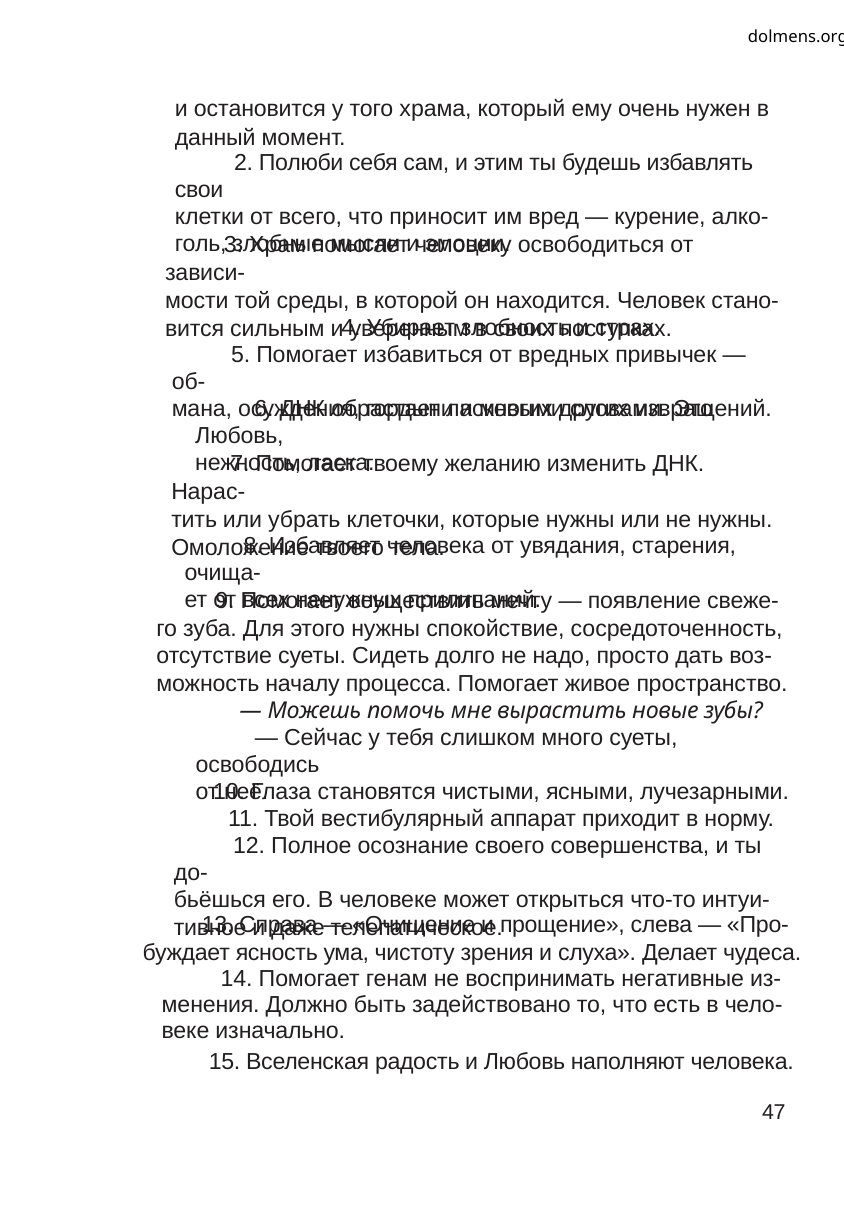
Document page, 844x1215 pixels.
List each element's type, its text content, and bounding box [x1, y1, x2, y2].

text_box 8. Избавляет человека от увядания, старения, очища- ет от всех ненужных прилипаний. [184, 531, 760, 585]
text_box 11. Твой вестибулярный аппарат приходит в норму. [228, 804, 774, 859]
text_box 7. Помогает твоему желанию изменить ДНК. Нарас- тить или убрать клеточки, которые нужны или не нужны. Омоложение твоего тела. [171, 447, 773, 561]
text_box и остановится у того храма, который ему очень нужен в данный момент. [174, 91, 769, 180]
text_box dolmens.org [747, 27, 844, 66]
text_box — Можешь помочь мне вырастить новые зубы? [239, 697, 763, 749]
text_box 15. Вселенская радость и Любовь наполняют человека. [208, 1045, 794, 1103]
text_box 47 [762, 1097, 786, 1151]
text_box 10. Глаза становятся чистыми, ясными, лучезарными. [213, 777, 789, 832]
text_box 3. Храм помогает человеку освободиться от зависи- мости той среды, в которой он находится. Человек стано- вится сильным и уверенным в своих поступках. [164, 229, 779, 342]
text_box 5. Помогает избавиться от вредных привычек — об- мана, осуждения, гордыни и многих других извращений. [171, 339, 772, 421]
text_box 13. Справа — «Очищение и прощение», слева — «Про- буждает ясность ума, чистоту зрения и слуха». Делает чудеса. [142, 910, 801, 992]
text_box 14. Помогает генам не воспринимать негативные из- менения. Должно быть задействовано то, что есть в чело- веке изначально. [161, 964, 783, 1069]
text_box 12. Полное осознание своего совершенства, и ты до- бьёшься его. В человеке может открыться что-то интуи- тивное и даже телепатическое. [173, 831, 770, 910]
text_box 4. Убирает злобность и страх. [341, 314, 661, 339]
text_box — Сейчас у тебя слишком много суеты, освободись от неё. [195, 722, 748, 805]
text_box 2. Полюби себя сам, и этим ты будешь избавлять свои клетки от всего, что приносит им вред — курение, алко- голь, злобные мысли и эмоции. [175, 147, 769, 229]
text_box 6. ДНК обрастает ласковыми словами. Это Любовь, нежность, ласка. [195, 393, 749, 447]
text_box 9. Помогает осуществить мечту — появление свеже- го зуба. Для этого нужны спокойствие, сосредоточенность, отсутствие суеты. Сидеть долго не надо, просто дать воз- можность началу процесса. Помогает живое пространство. [156, 585, 788, 724]
